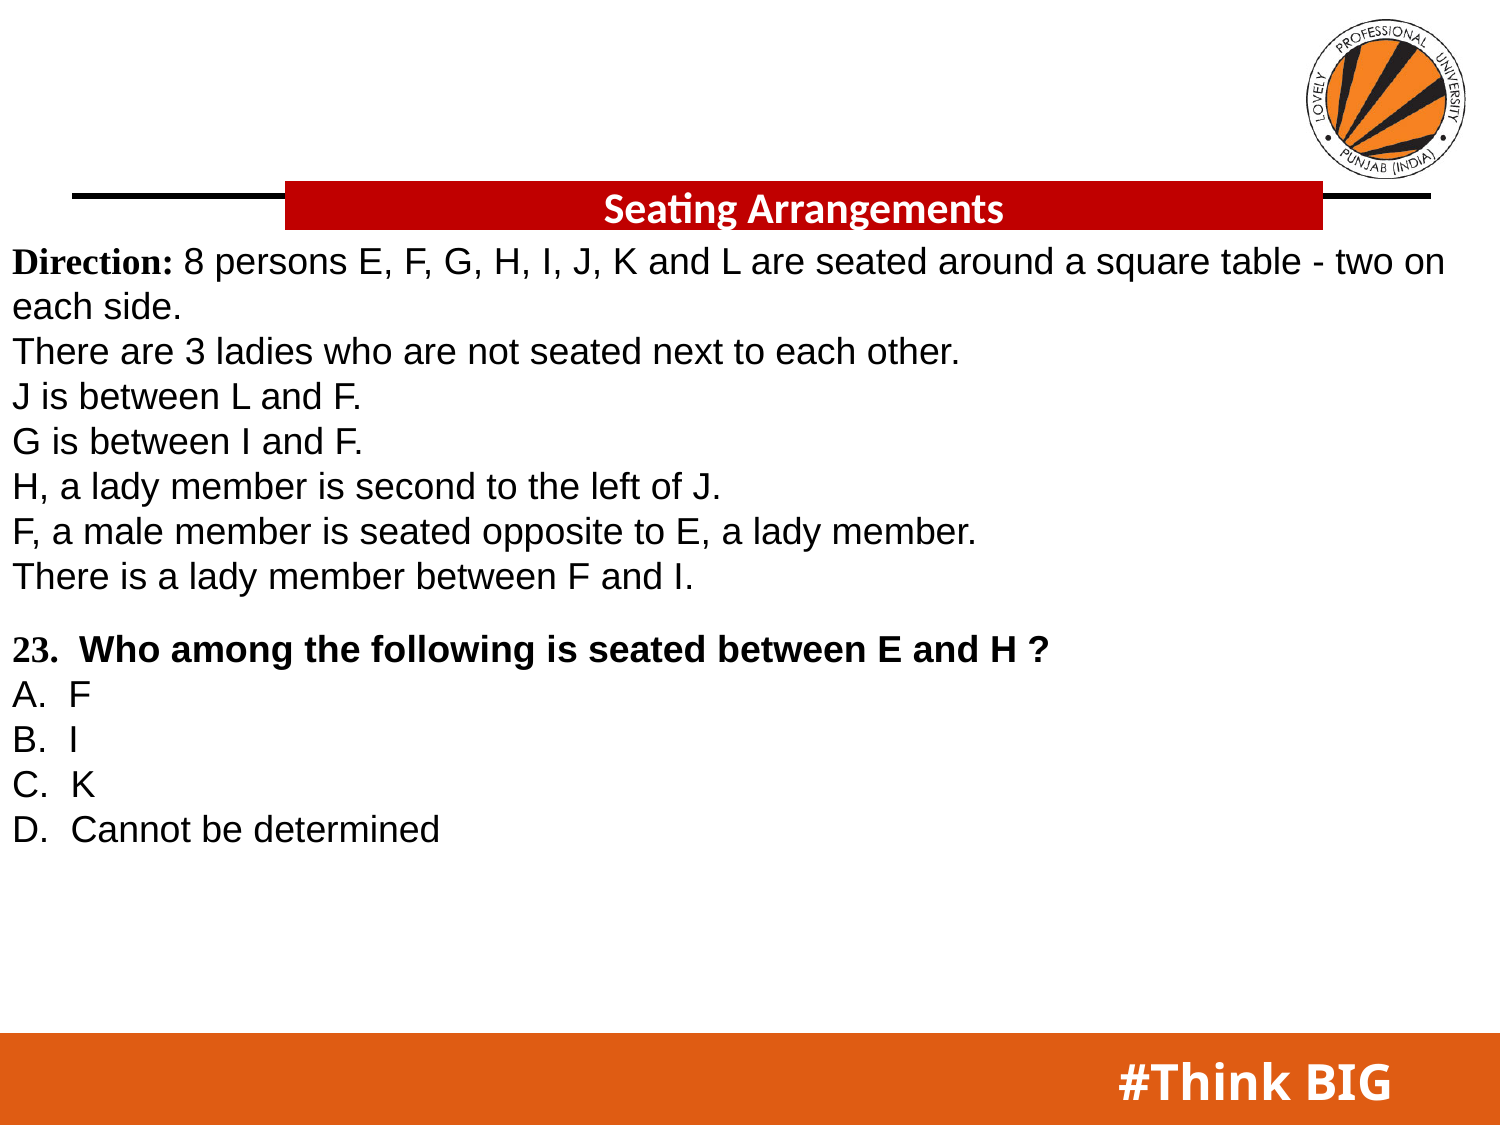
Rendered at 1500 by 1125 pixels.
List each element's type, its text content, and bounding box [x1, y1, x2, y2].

text_box Direction: 8 persons E, F, G, H, I, J, K and L are seated around a square table - two on each side. There are 3 ladies who are not seated next to each other. J is between L and F. G is between I and F. H, a lady member is second to the left of J. F, a male member is seated opposite to E, a lady member. There is a lady member between F and I. [0, 229, 1472, 617]
text_box Seating Arrangements [283, 179, 1325, 229]
picture [1306, 19, 1466, 179]
text_box 23. Who among the following is seated between E and H ? A. F B. I C. K D. Cannot be determined [0, 617, 1472, 902]
